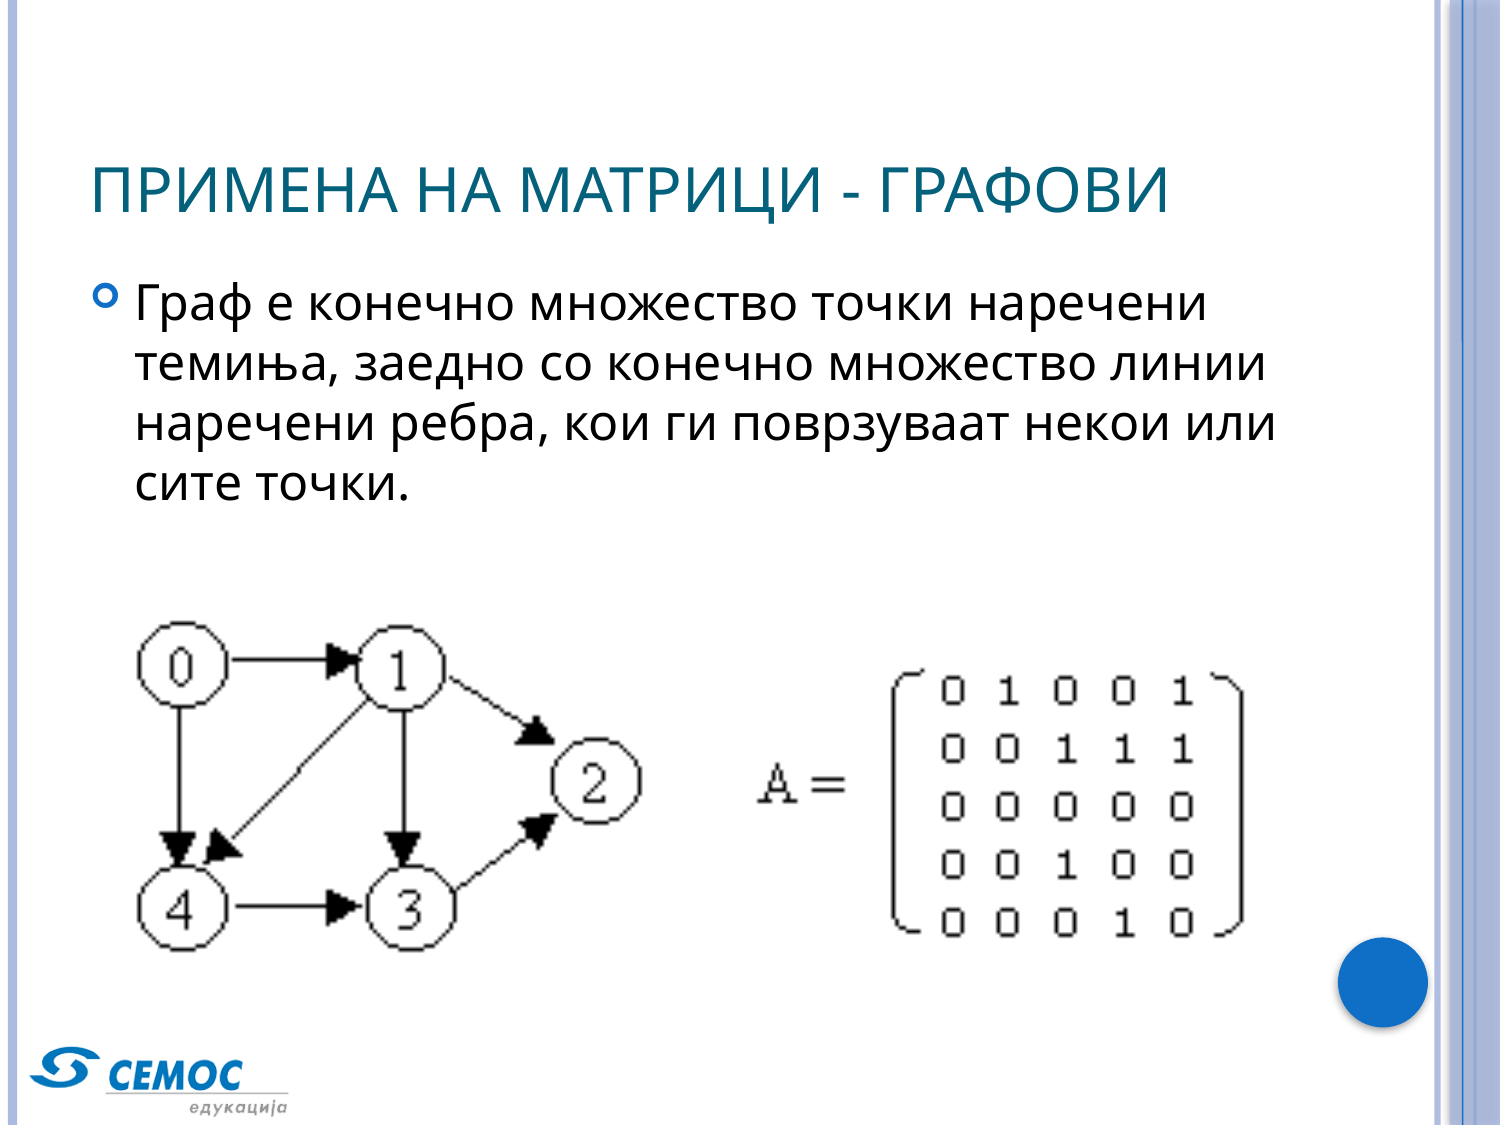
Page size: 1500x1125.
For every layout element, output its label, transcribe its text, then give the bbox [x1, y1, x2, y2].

picture [24, 1036, 295, 1125]
list Граф е конечно множество точки наречени темиња, заедно со конечно множество линии наречени ребра, кои ги поврзуваат некои или сите точки. [75, 262, 1300, 1062]
picture [99, 611, 1256, 964]
title Примена на матрици - Графови [75, 45, 1300, 233]
